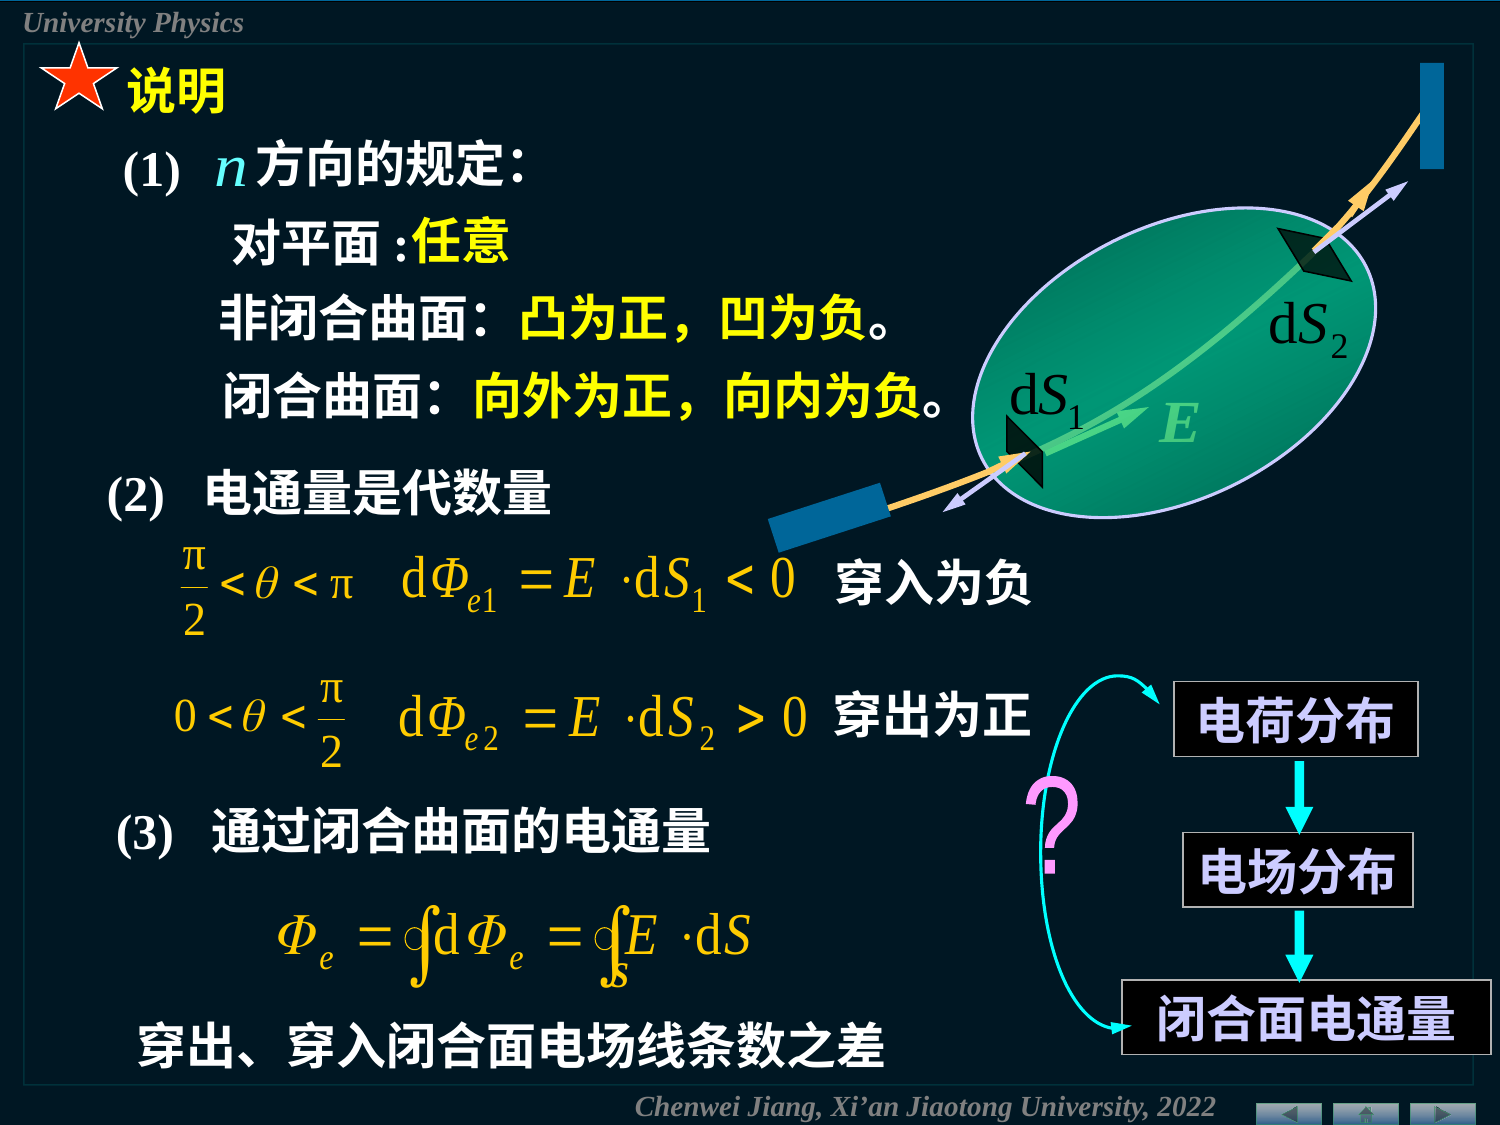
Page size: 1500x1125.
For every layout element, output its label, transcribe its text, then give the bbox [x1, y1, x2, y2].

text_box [395, 678, 814, 756]
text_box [735, 62, 1480, 536]
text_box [1266, 285, 1351, 362]
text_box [177, 529, 356, 639]
text_box (2) 电通量是代数量 [91, 453, 567, 529]
text_box 穿入为负 [819, 544, 1082, 619]
text_box 穿出为正 [817, 675, 1055, 751]
text_box 闭合面电通量 [1122, 979, 1492, 1055]
text_box 对平面: [170, 204, 413, 280]
text_box 闭合曲面：向外为正，向内为负。 [208, 357, 729, 433]
text_box [1293, 761, 1306, 835]
text_box 穿出、穿入闭合面电场线条数之差 [121, 992, 1049, 1082]
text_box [275, 890, 762, 992]
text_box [959, 213, 1390, 499]
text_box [1006, 356, 1085, 433]
text_box [1293, 910, 1306, 983]
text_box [210, 141, 249, 192]
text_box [398, 539, 801, 618]
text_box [987, 179, 1374, 473]
text_box [41, 42, 117, 109]
text_box (1) [107, 128, 209, 204]
text_box 说明 [111, 52, 490, 128]
text_box 电场分布 [1183, 832, 1413, 908]
text_box (3) 通过闭合曲面的电通量 [88, 791, 928, 867]
text_box 电荷分布 [1173, 681, 1418, 757]
text_box [1040, 675, 1160, 1035]
text_box 非闭合曲面：凸为正，凹为负。 [203, 278, 729, 354]
text_box 任意 [397, 202, 729, 278]
text_box 方向的规定： [240, 125, 729, 201]
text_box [171, 661, 347, 771]
